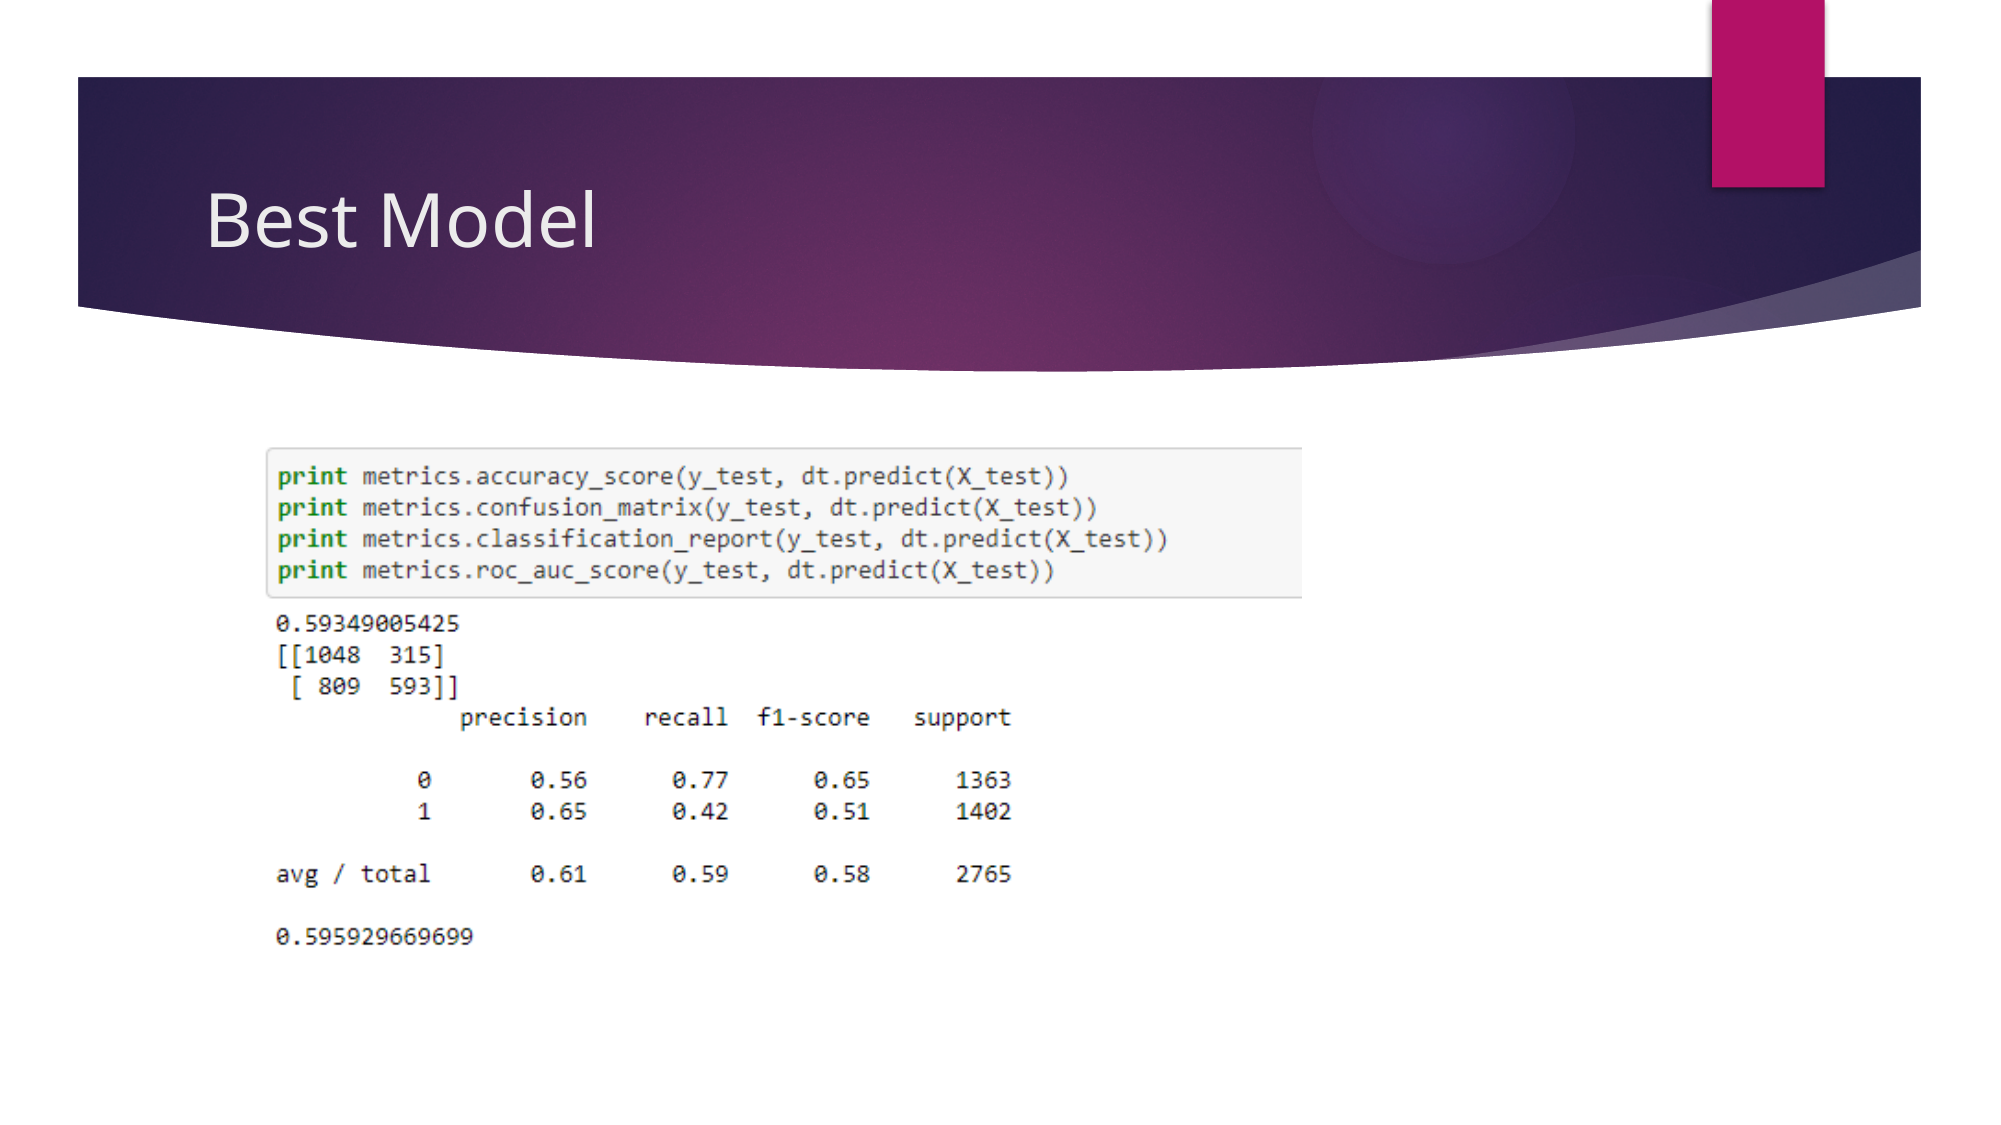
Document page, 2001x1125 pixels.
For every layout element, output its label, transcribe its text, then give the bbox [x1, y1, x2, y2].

title Best Model [189, 159, 1627, 276]
picture [259, 446, 1303, 993]
